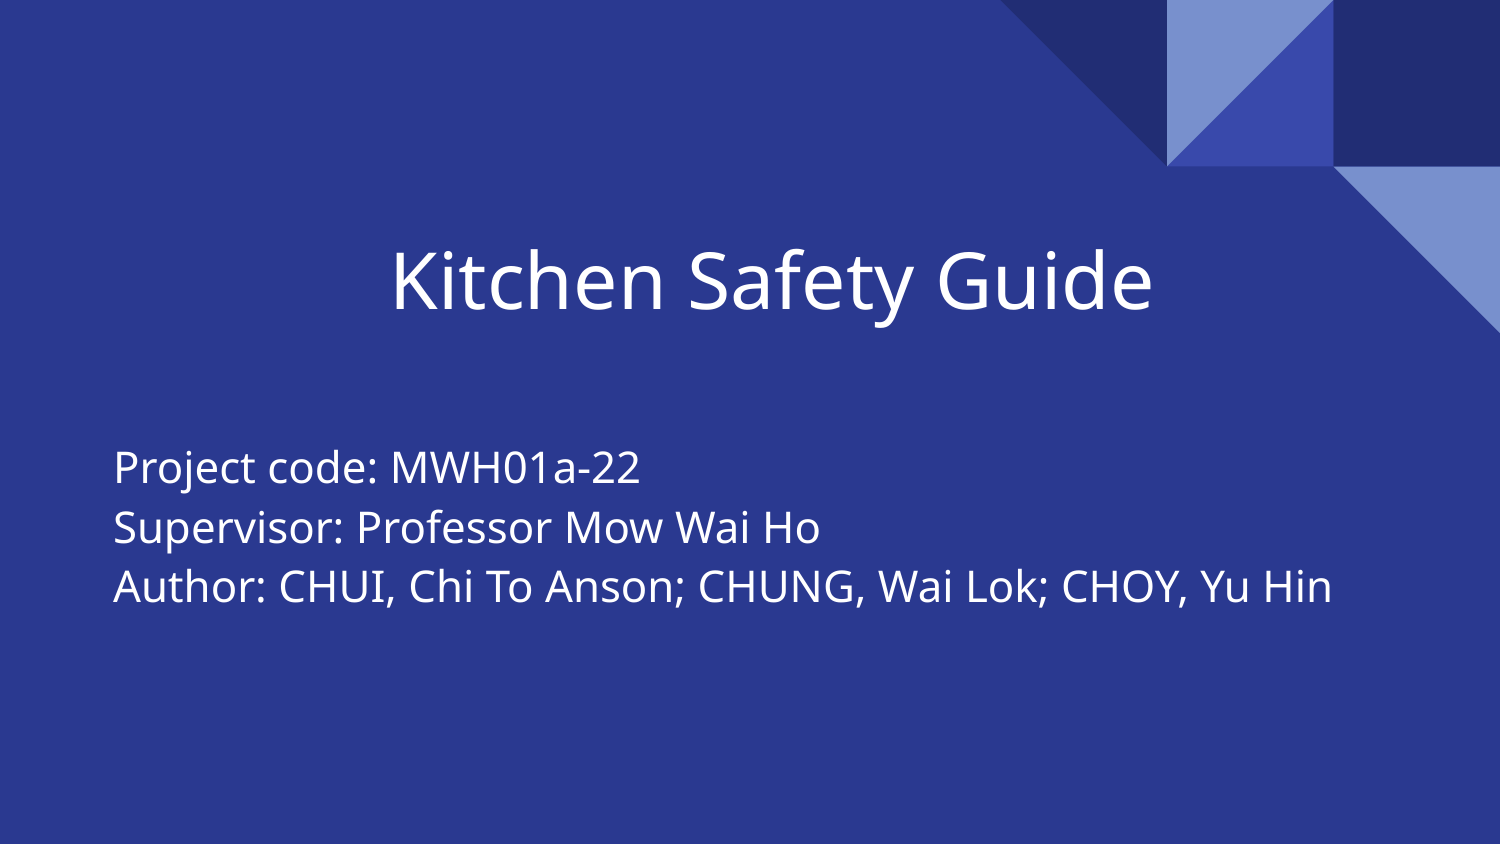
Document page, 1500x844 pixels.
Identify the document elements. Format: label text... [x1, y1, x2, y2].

title Kitchen Safety Guide [98, 209, 1447, 348]
subtitle Project code: MWH01a-22 Supervisor: Professor Mow Wai Ho Author: CHUI, Chi To Anson; CHUNG, Wai Lok; CHOY, Yu Hin [98, 421, 1447, 685]
